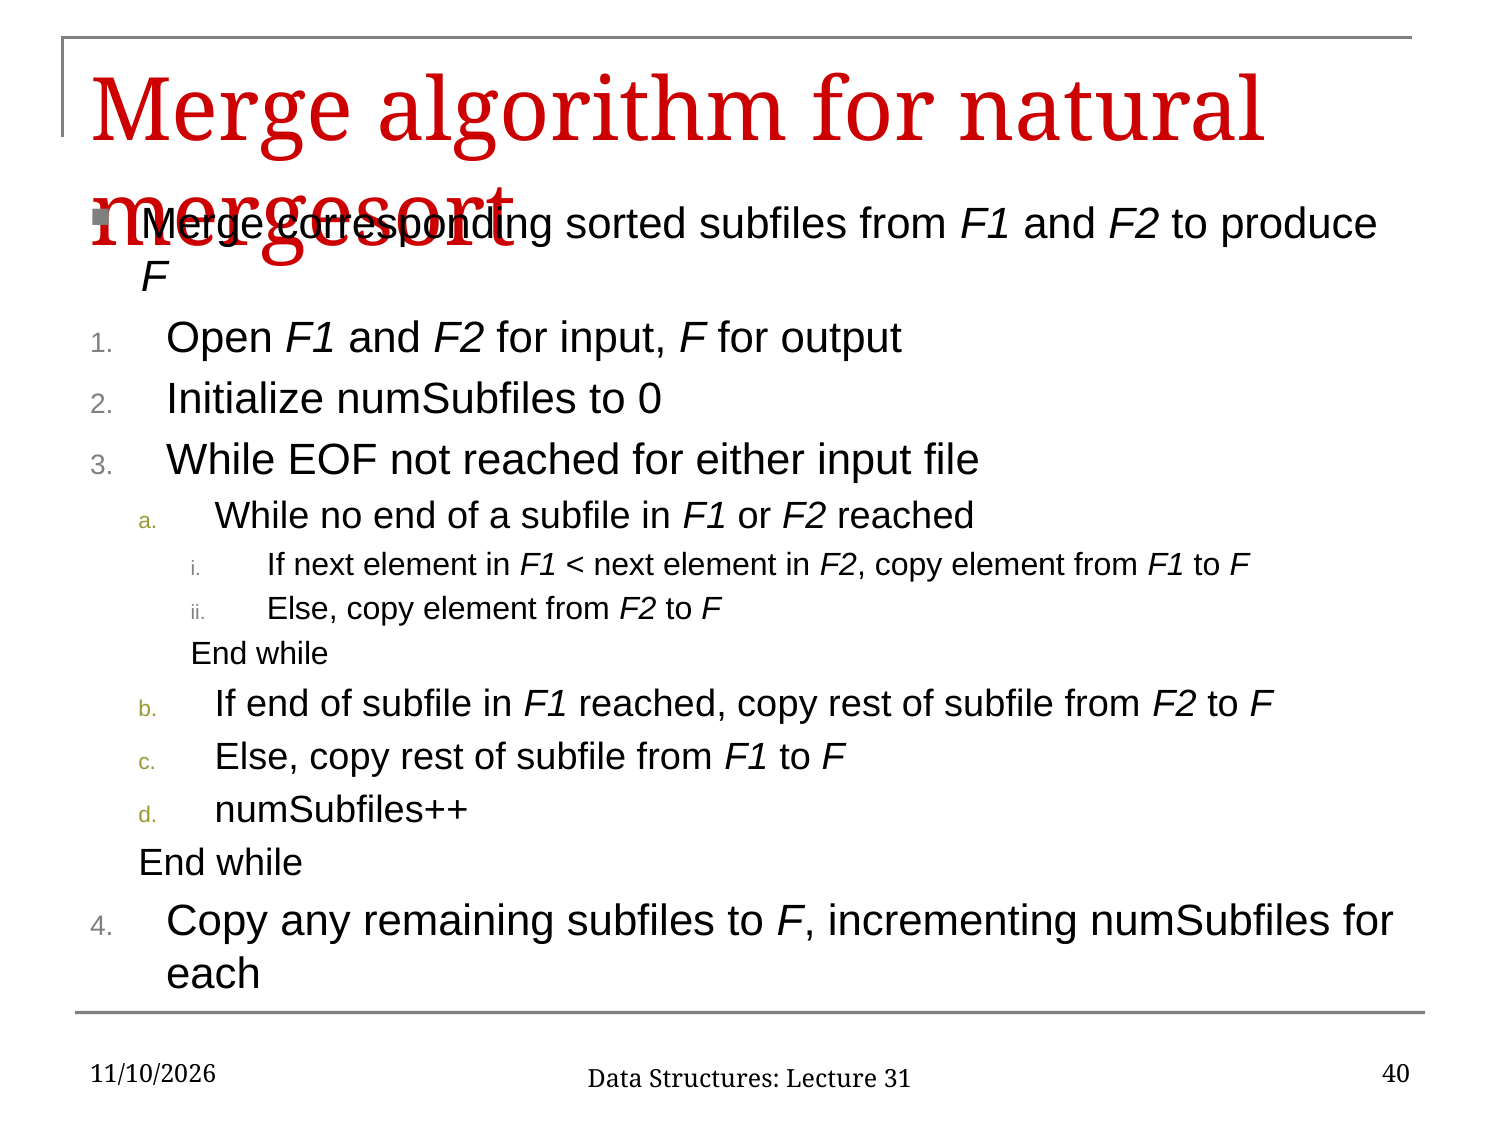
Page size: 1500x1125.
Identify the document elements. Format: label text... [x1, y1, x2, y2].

slide_number 40 [1074, 1023, 1426, 1100]
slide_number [74, 1023, 426, 1100]
list Merge corresponding sorted subfiles from F1 and F2 to produce F Open F1 and F2 for input, F for output Initialize numSubfiles to 0 While EOF not reached for either input file While no end of a subfile in F1 or F2 reached If next element in F1 < next element in F2, copy element from F1 to F Else, copy element from F2 to F End while If end of subfile in F1 reached, copy rest of subfile from F2 to F Else, copy rest of subfile from F1 to F numSubfiles++ End while Copy any remaining subfiles to F, incrementing numSubfiles for each [75, 187, 1425, 1006]
title Merge algorithm for natural mergesort [75, 45, 1425, 163]
footer Data Structures: Lecture 31 [512, 1024, 988, 1101]
